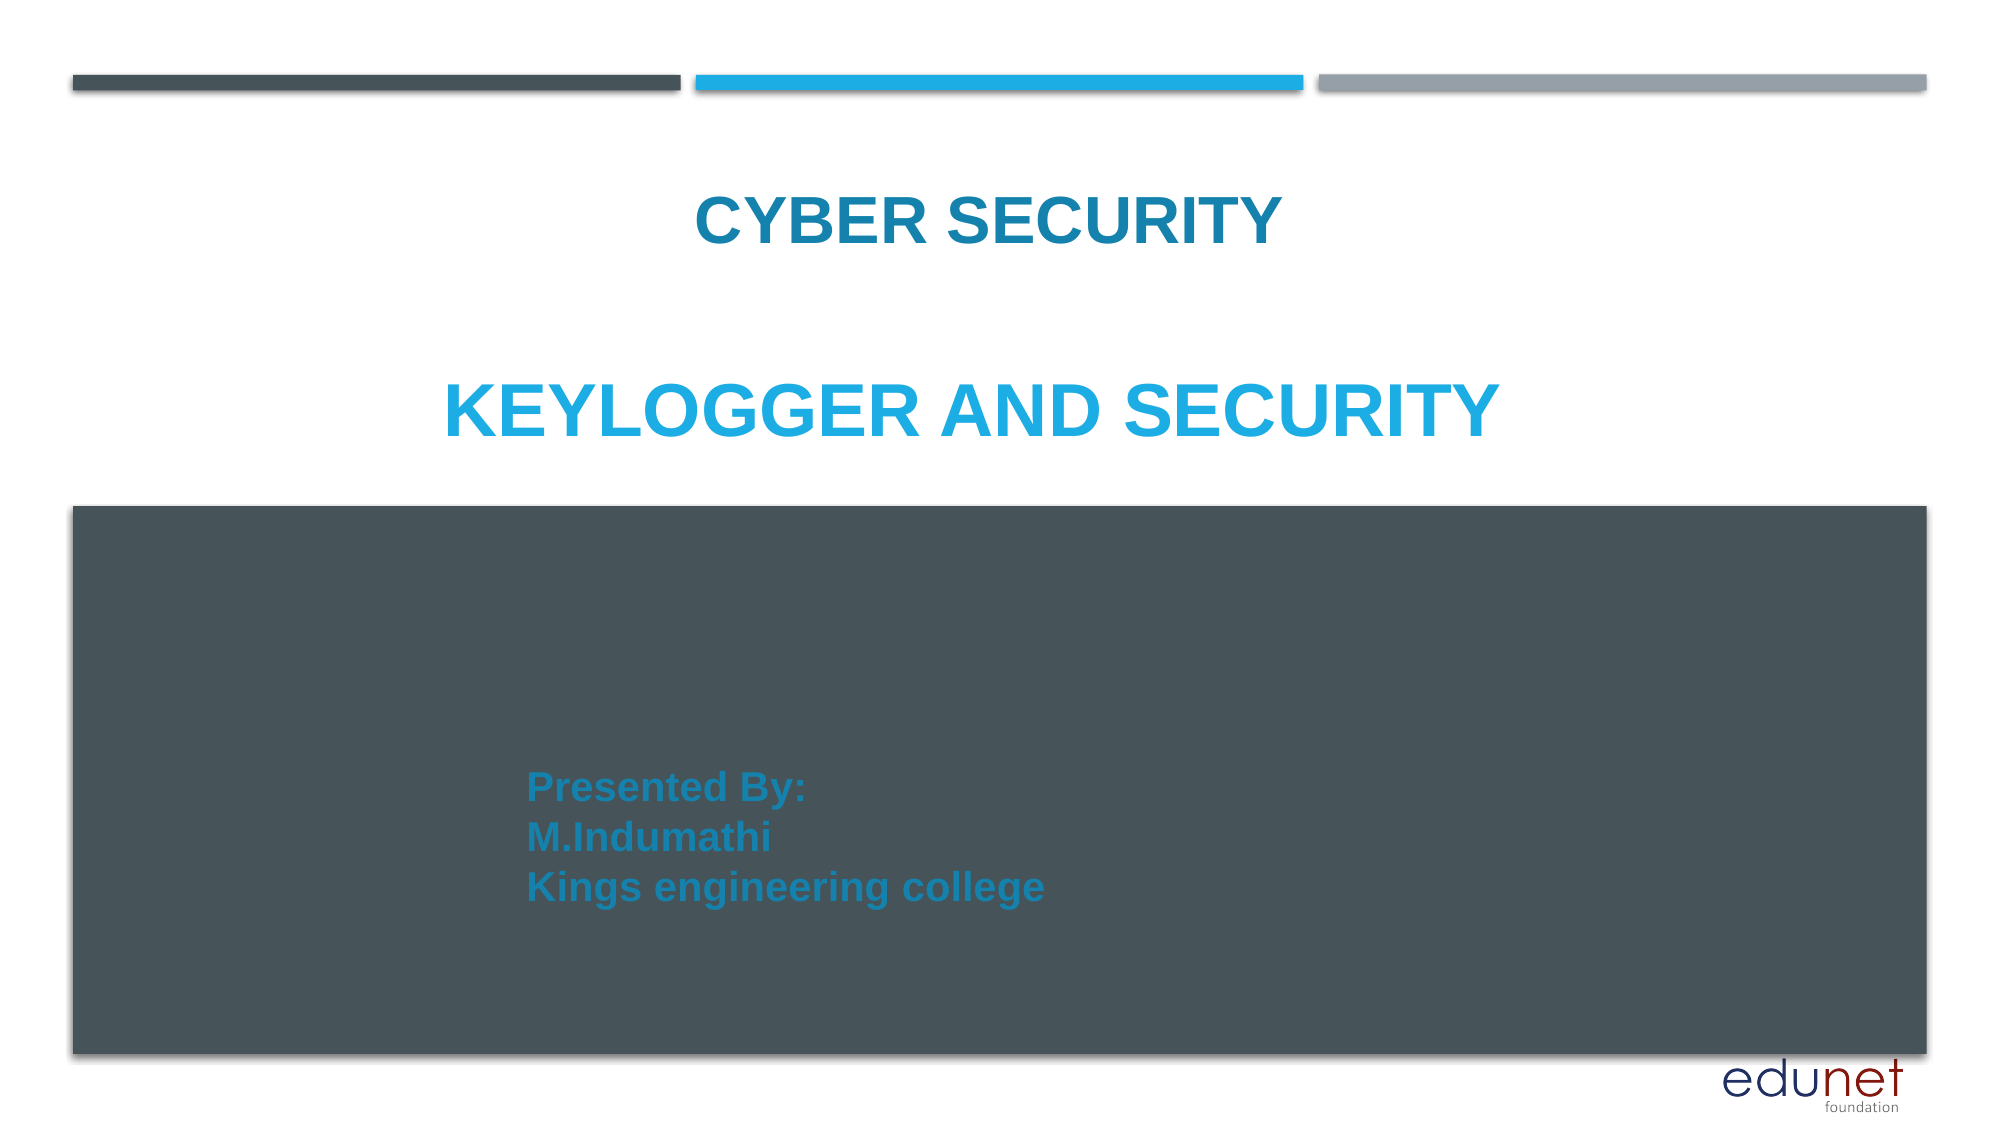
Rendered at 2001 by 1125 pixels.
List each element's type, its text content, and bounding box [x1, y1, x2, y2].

picture [1719, 1056, 1905, 1116]
text_box Presented By: M.Indumathi Kings engineering college [511, 752, 1821, 918]
text_box CYBER SECURITY [0, 169, 2000, 265]
title KEYLOGGER AND SECURITY [222, 298, 1723, 460]
